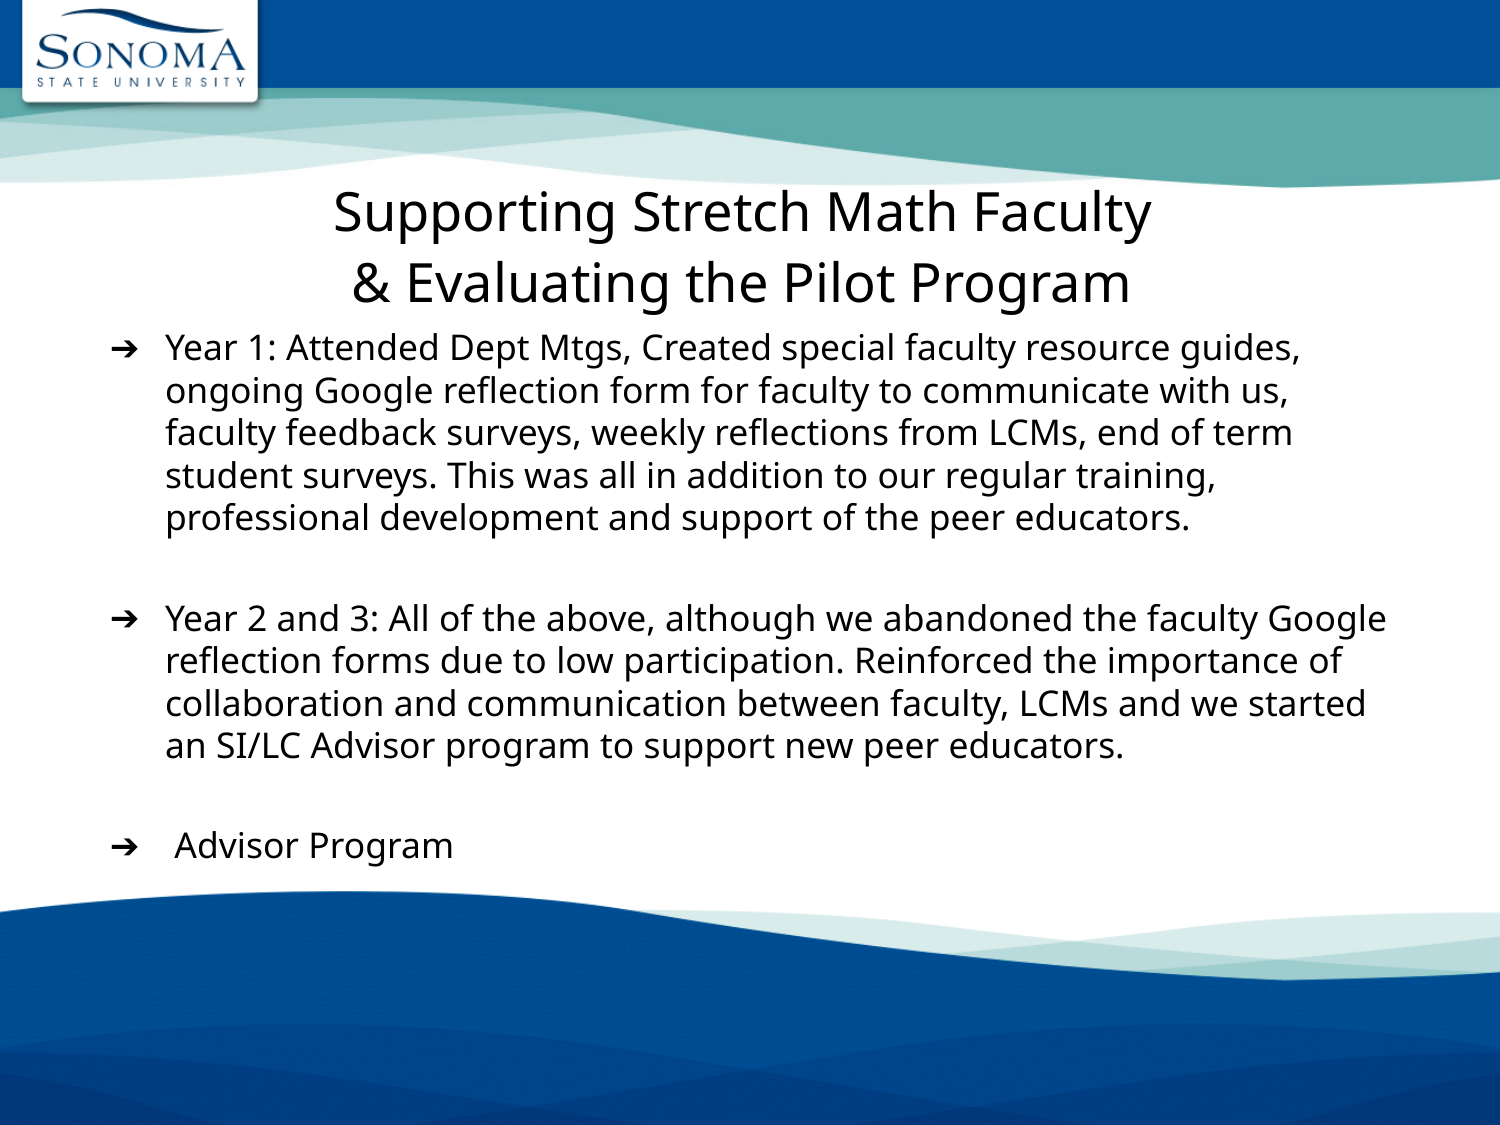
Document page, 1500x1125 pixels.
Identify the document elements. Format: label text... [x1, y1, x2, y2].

picture [0, 860, 1500, 1125]
title Supporting Stretch Math Faculty & Evaluating the Pilot Program [75, 184, 1425, 308]
picture [0, 0, 1500, 204]
list Year 1: Attended Dept Mtgs, Created special faculty resource guides, ongoing Google reflection form for faculty to communicate with us, faculty feedback surveys, weekly reflections from LCMs, end of term student surveys. This was all in addition to our regular training, professional development and support of the peer educators. Year 2 and 3: All of the above, although we abandoned the faculty Google reflection forms due to low participation. Reinforced the importance of collaboration and communication between faculty, LCMs and we started an SI/LC Advisor program to support new peer educators. Advisor Program [75, 317, 1425, 893]
